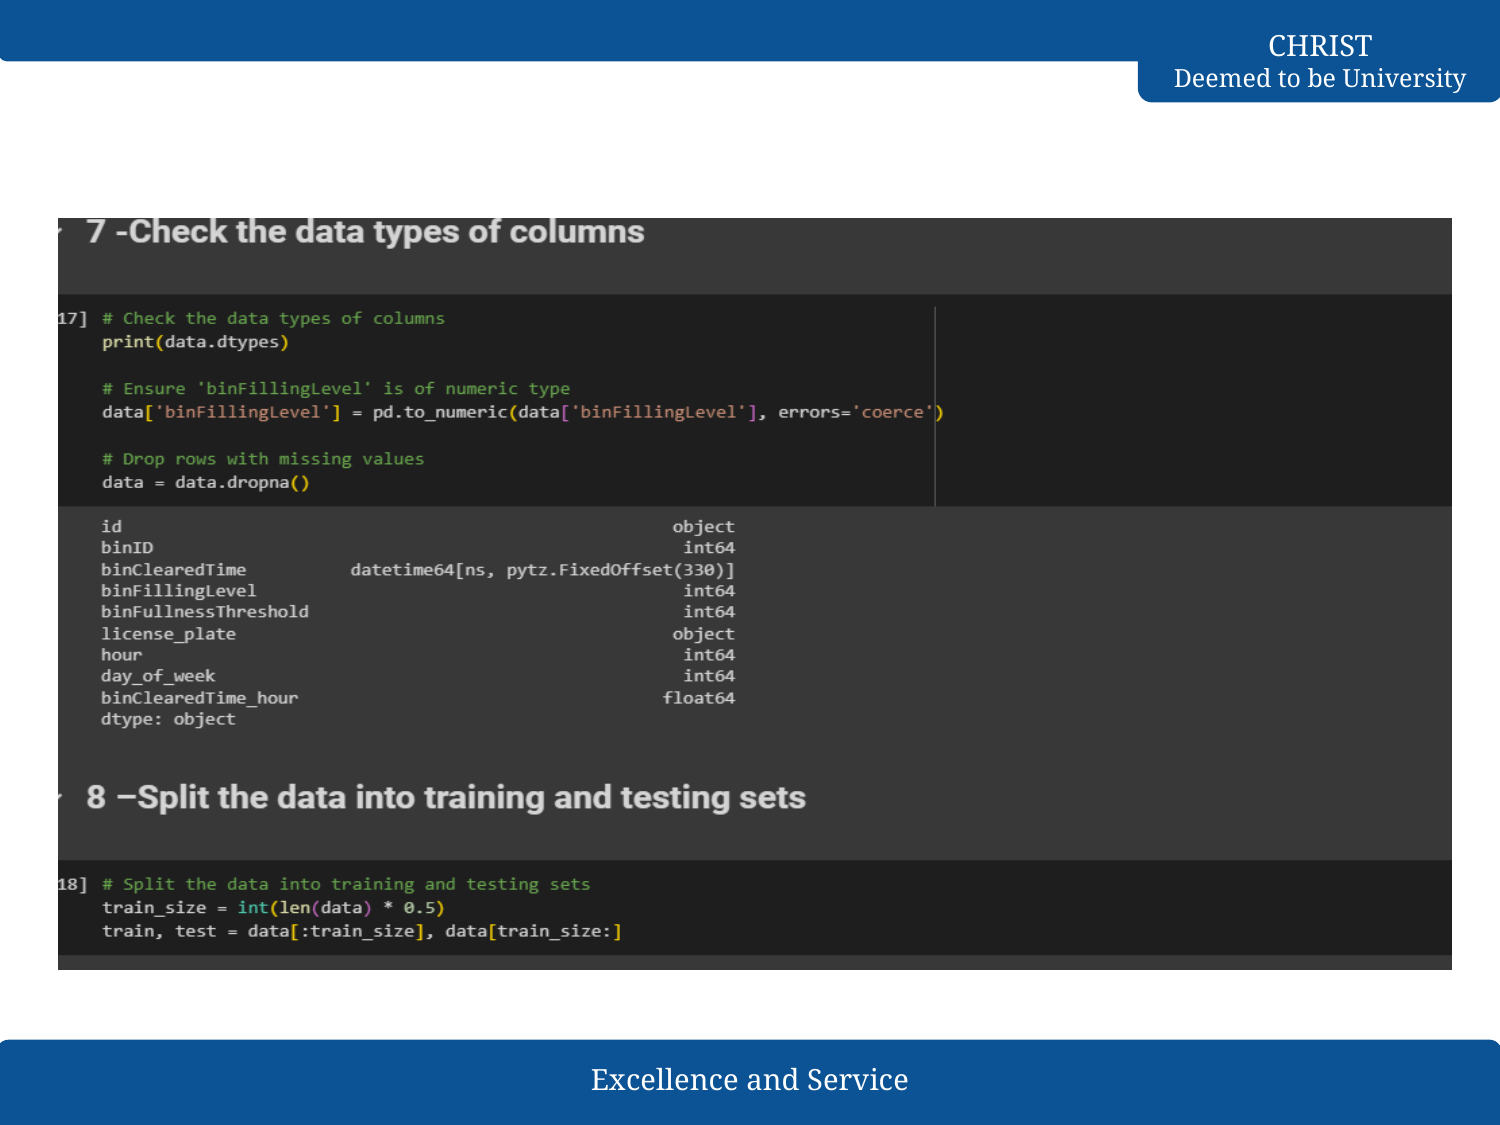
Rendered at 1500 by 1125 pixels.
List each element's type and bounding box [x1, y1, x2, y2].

picture [58, 218, 1452, 970]
